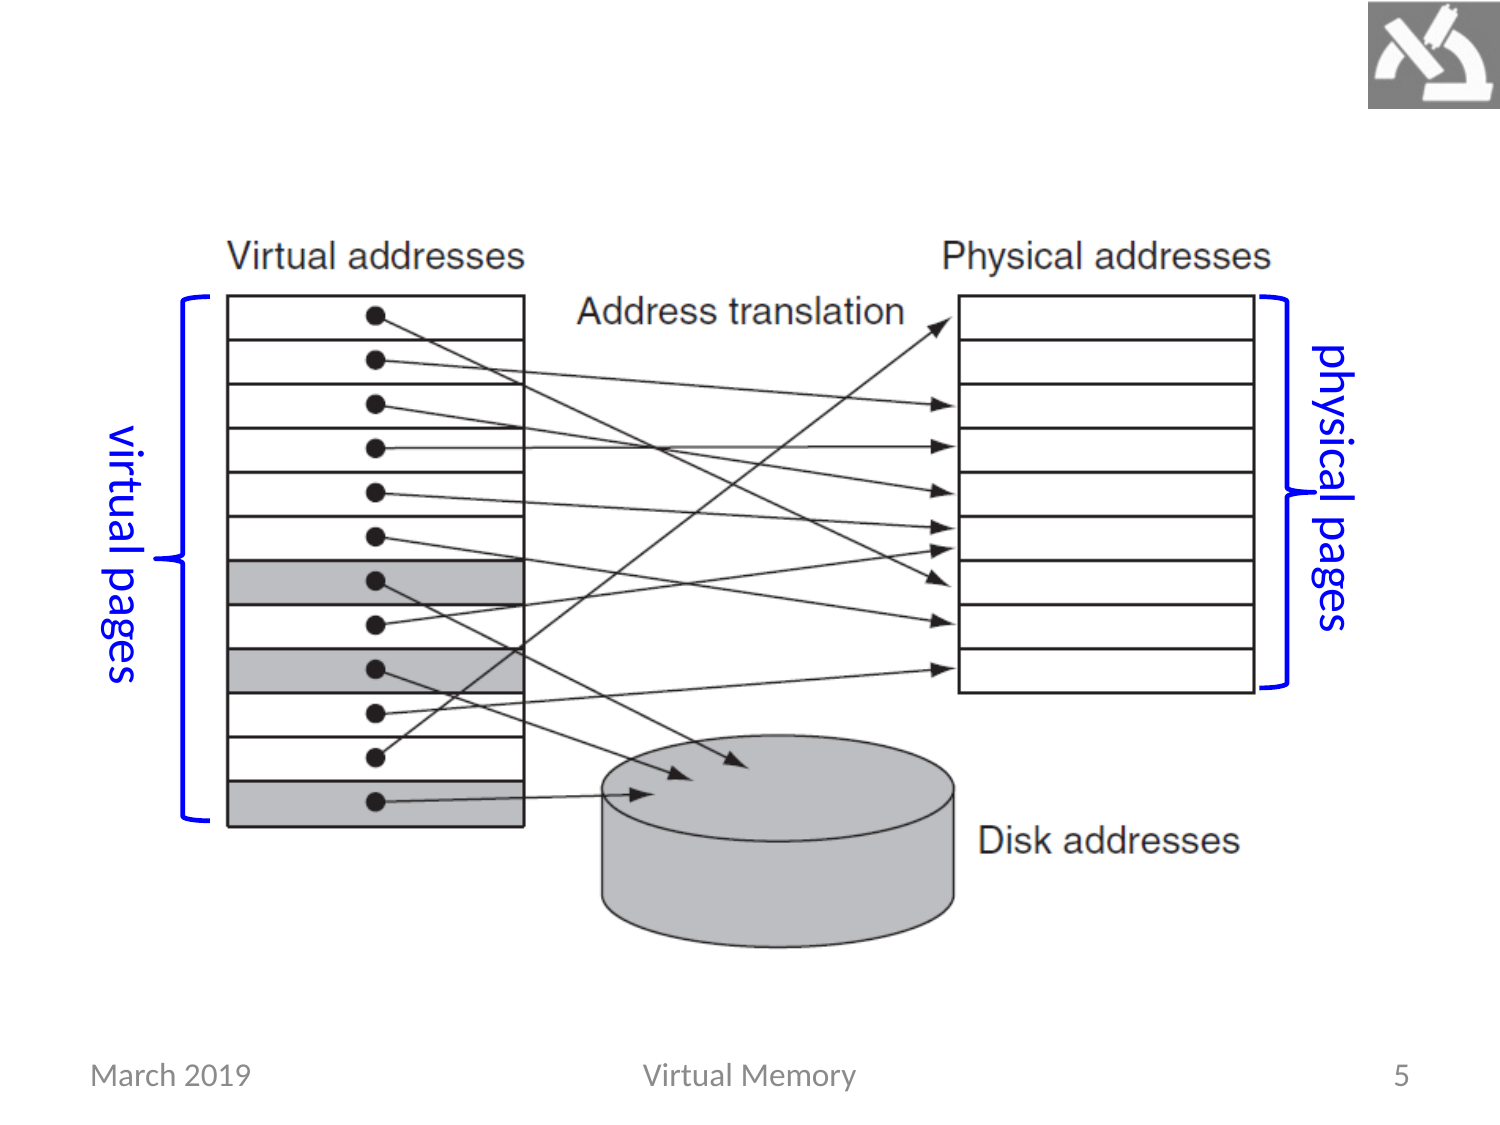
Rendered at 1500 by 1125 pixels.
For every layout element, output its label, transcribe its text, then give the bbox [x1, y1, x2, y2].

picture [1368, 1, 1500, 109]
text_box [1242, 296, 1378, 689]
text_box Virtual Memory [512, 1042, 988, 1103]
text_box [31, 296, 211, 822]
picture [209, 229, 1290, 962]
text_box March 2019 [74, 1042, 425, 1103]
text_box 2 [1074, 1042, 1425, 1103]
